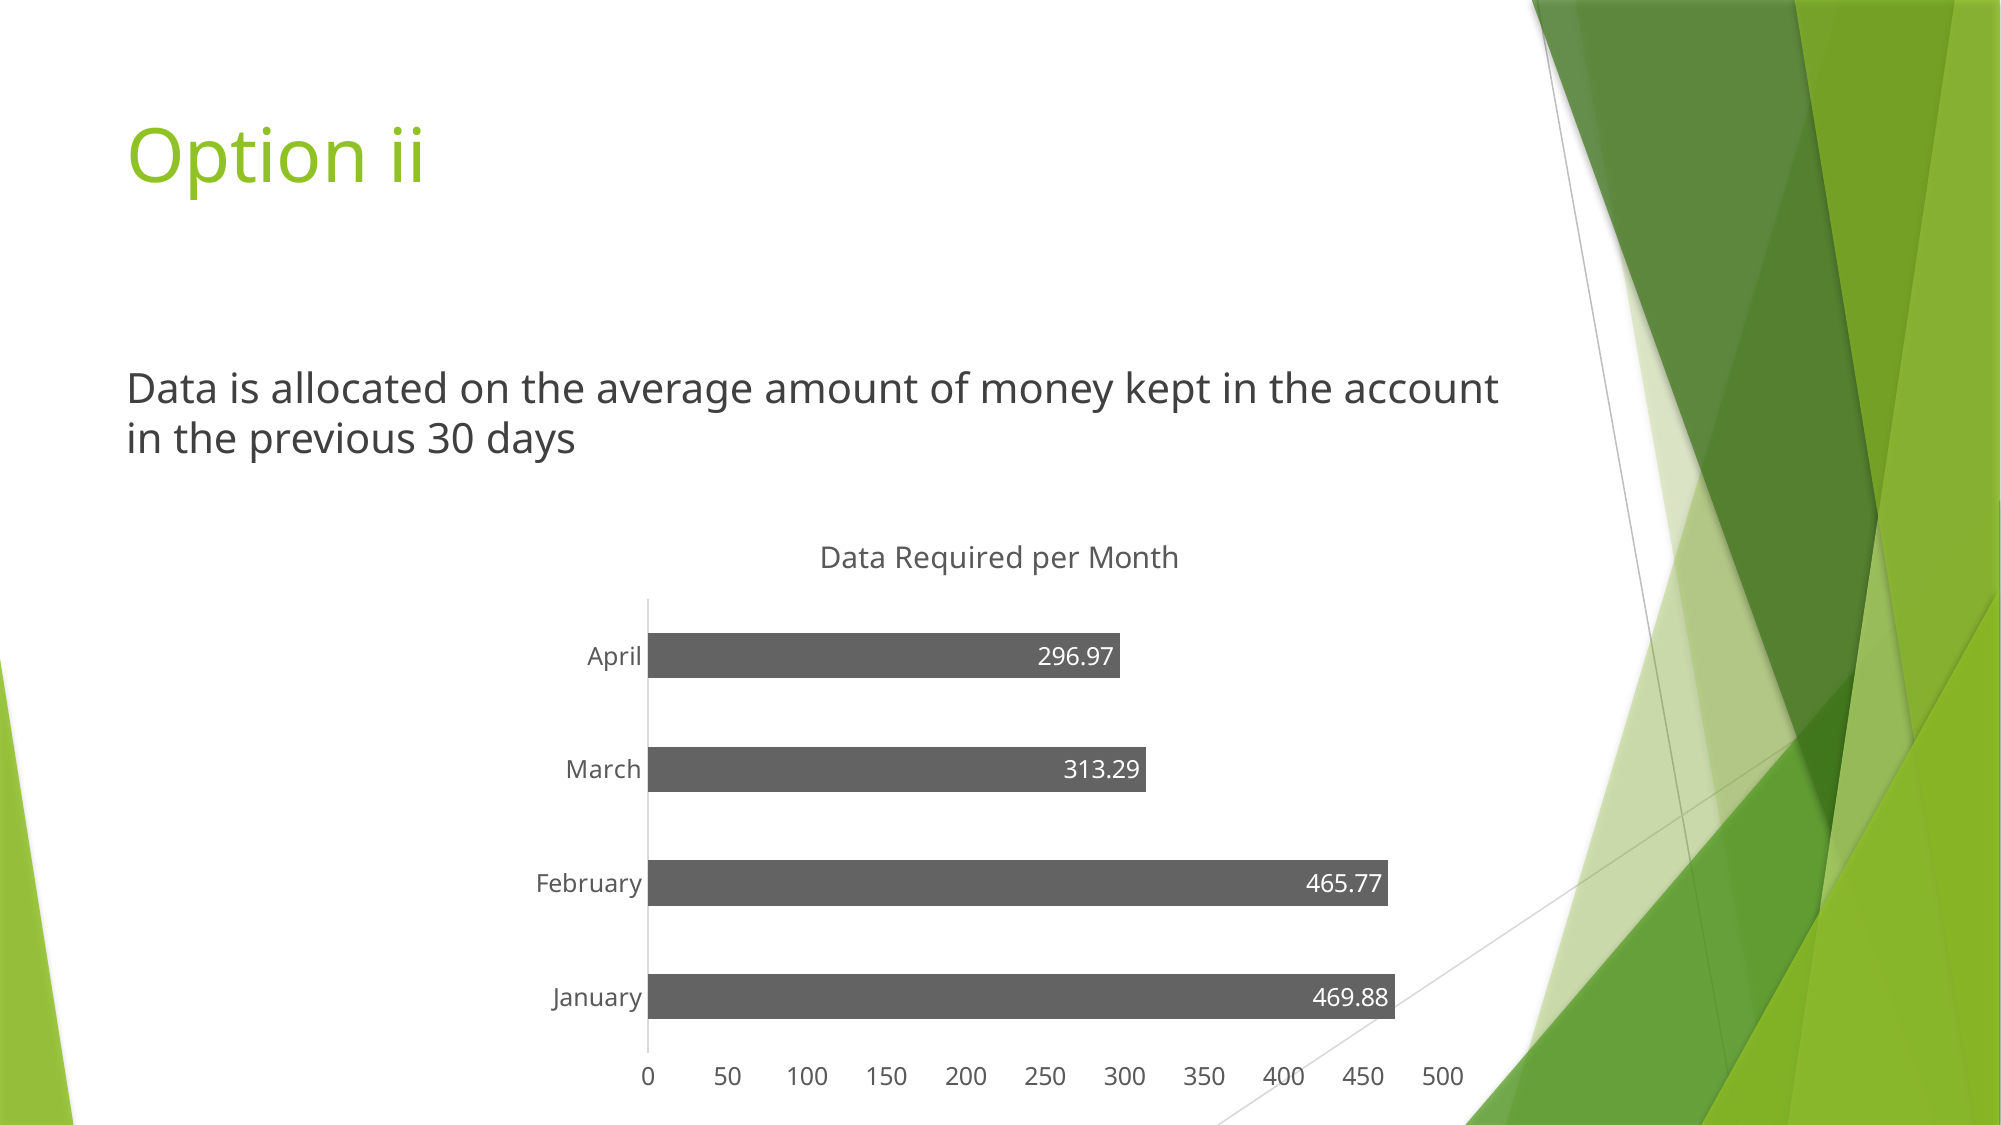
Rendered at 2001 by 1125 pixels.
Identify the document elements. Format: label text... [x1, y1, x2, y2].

list Data is allocated on the average amount of money kept in the account in the previous 30 days [111, 354, 1522, 992]
title Option ii [111, 99, 1522, 317]
chart [516, 507, 1484, 1107]
